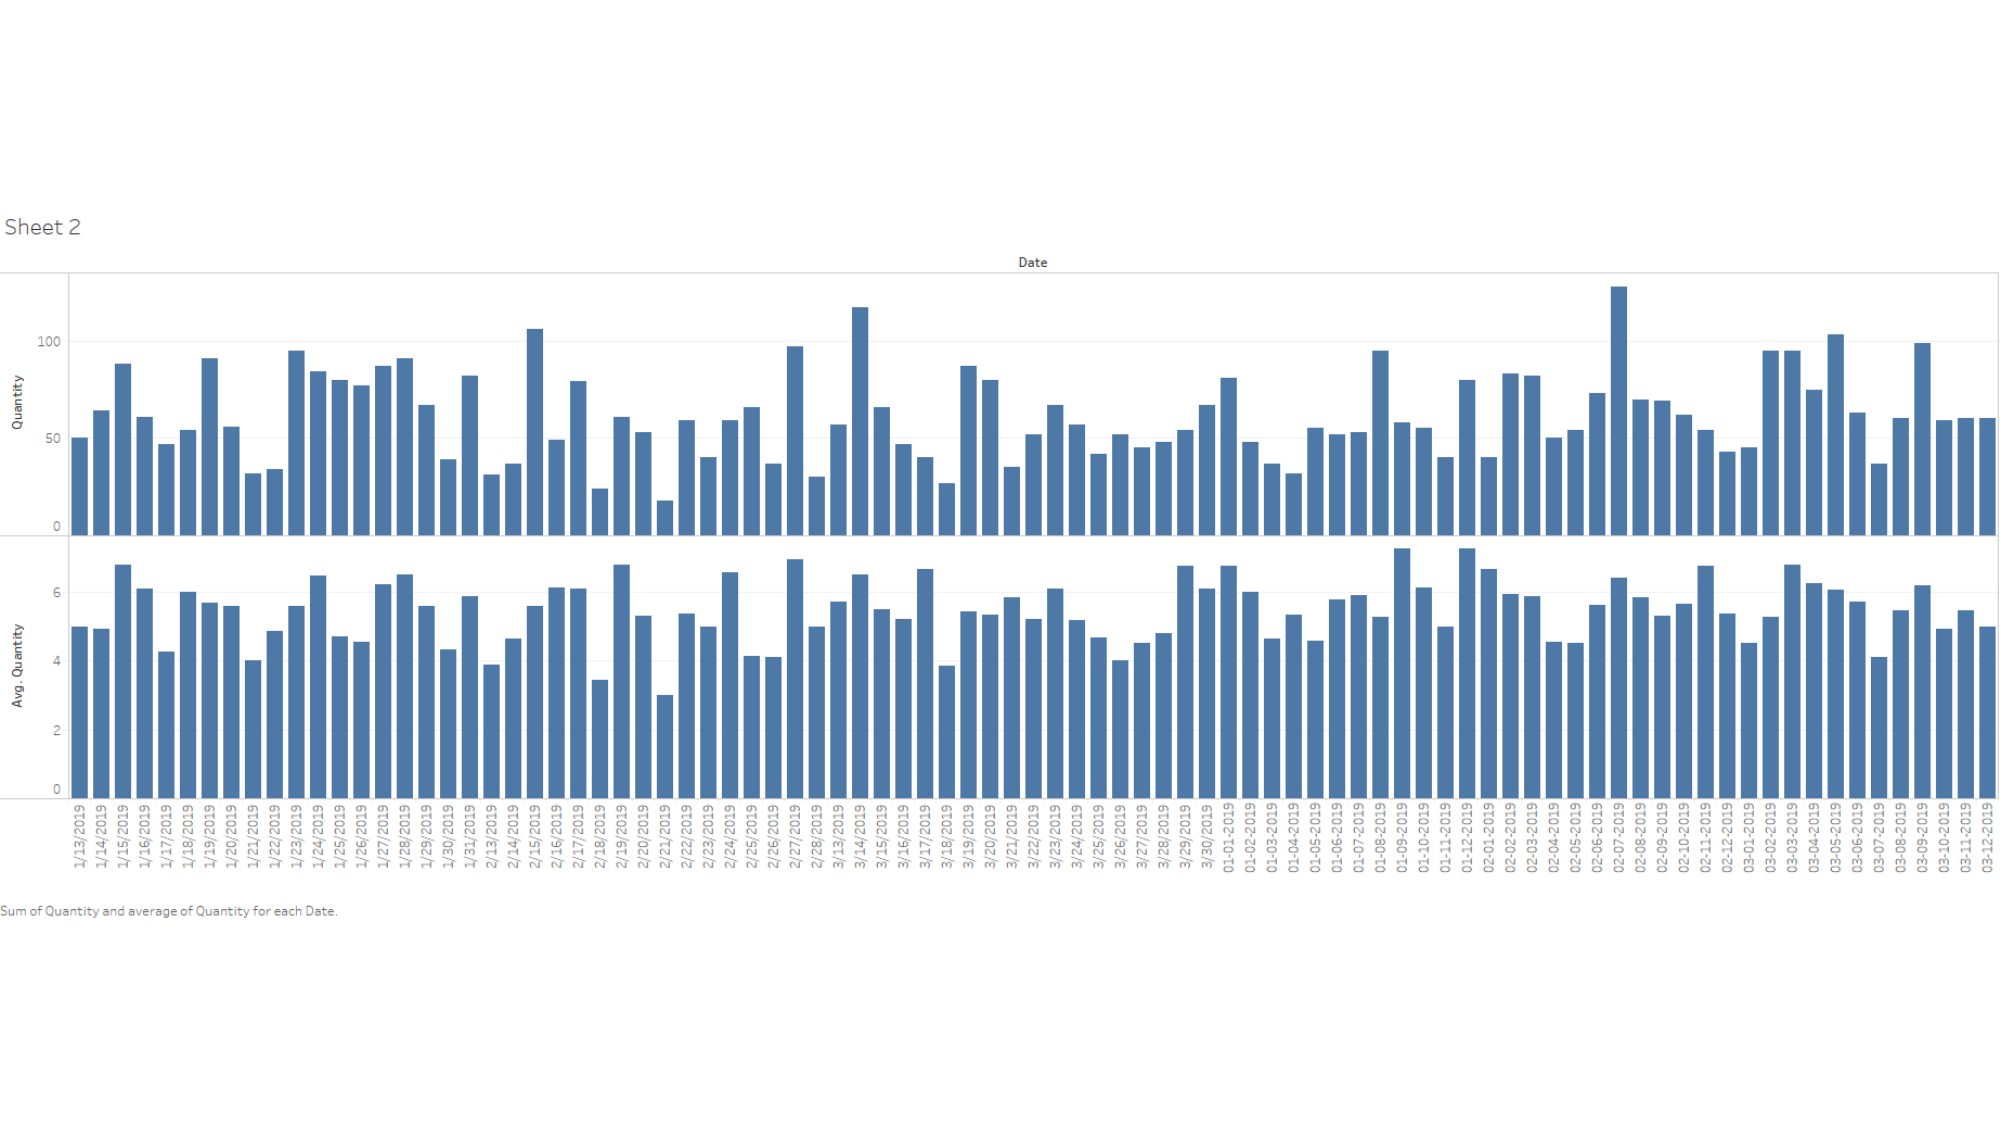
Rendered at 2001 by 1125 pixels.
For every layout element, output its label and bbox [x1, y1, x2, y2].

picture [0, 204, 2000, 921]
